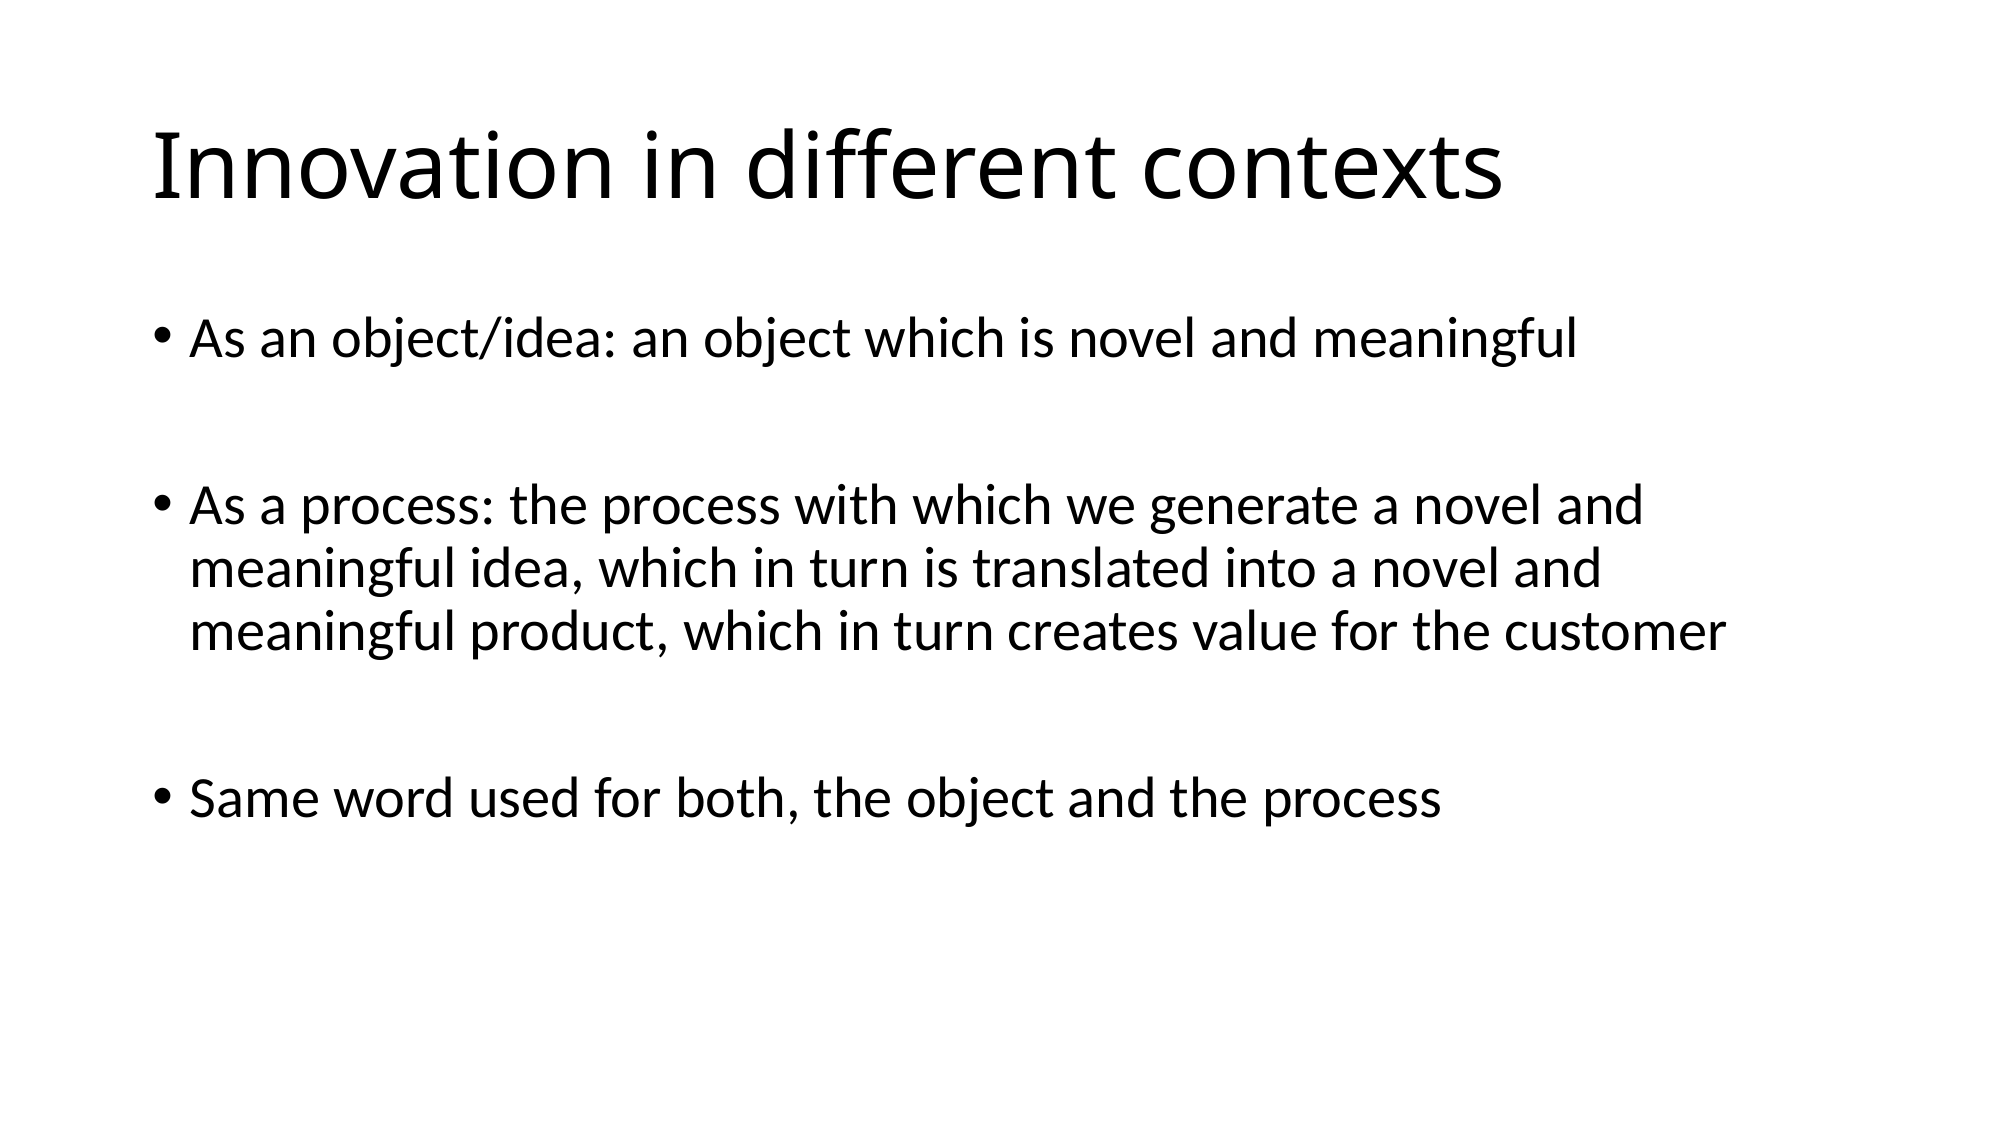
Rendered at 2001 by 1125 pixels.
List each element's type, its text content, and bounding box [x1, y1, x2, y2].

list As an object/idea: an object which is novel and meaningful As a process: the process with which we generate a novel and meaningful idea, which in turn is translated into a novel and meaningful product, which in turn creates value for the customer Same word used for both, the object and the process [137, 299, 1863, 1014]
title Innovation in different contexts [137, 59, 1863, 278]
